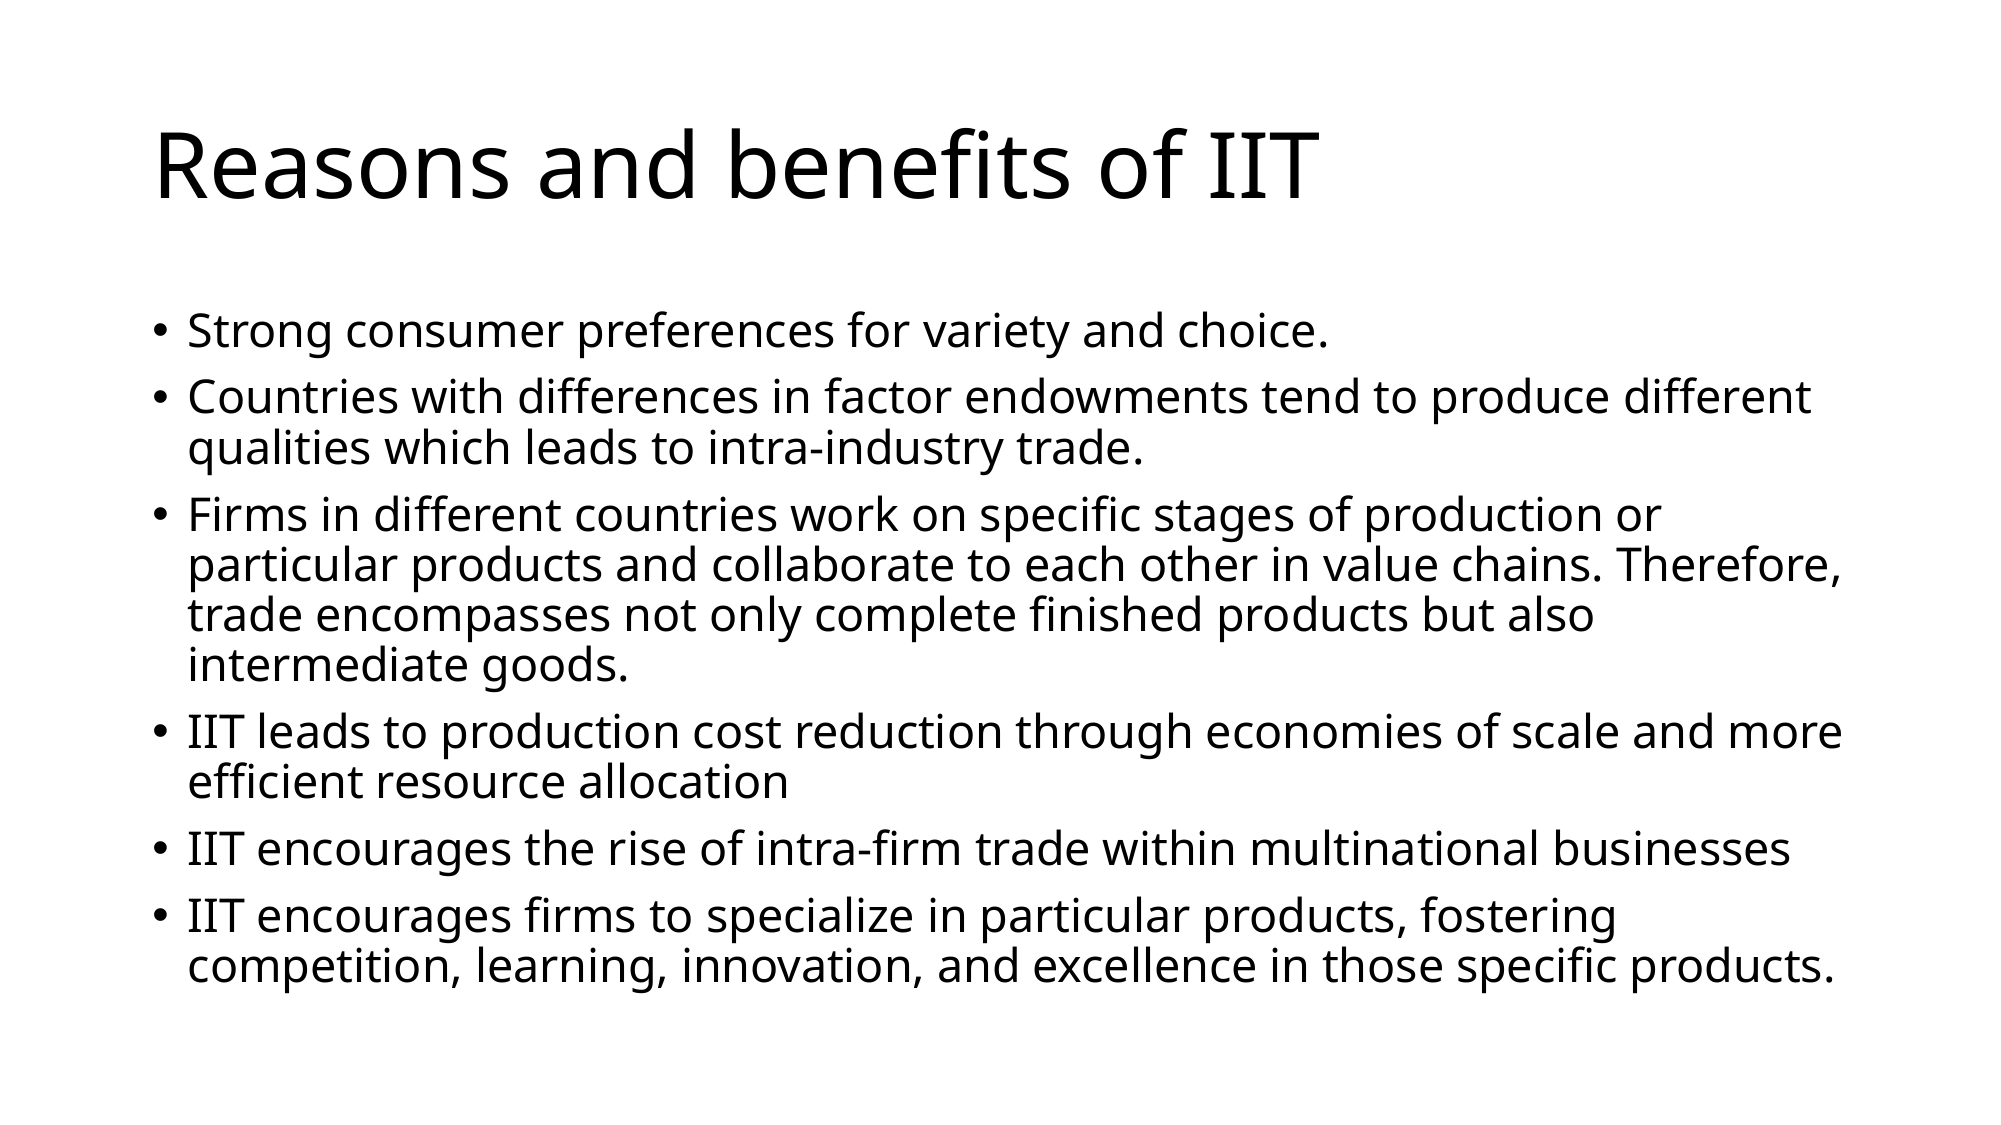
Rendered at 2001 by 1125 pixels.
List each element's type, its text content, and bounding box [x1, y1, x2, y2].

title Reasons and benefits of IIT [137, 59, 1863, 278]
list Strong consumer preferences for variety and choice. Countries with differences in factor endowments tend to produce different qualities which leads to intra-industry trade. Firms in different countries work on specific stages of production or particular products and collaborate to each other in value chains. Therefore, trade encompasses not only complete finished products but also intermediate goods. IIT leads to production cost reduction through economies of scale and more efficient resource allocation IIT encourages the rise of intra-firm trade within multinational businesses IIT encourages firms to specialize in particular products, fostering competition, learning, innovation, and excellence in those specific products. [137, 299, 1863, 1014]
